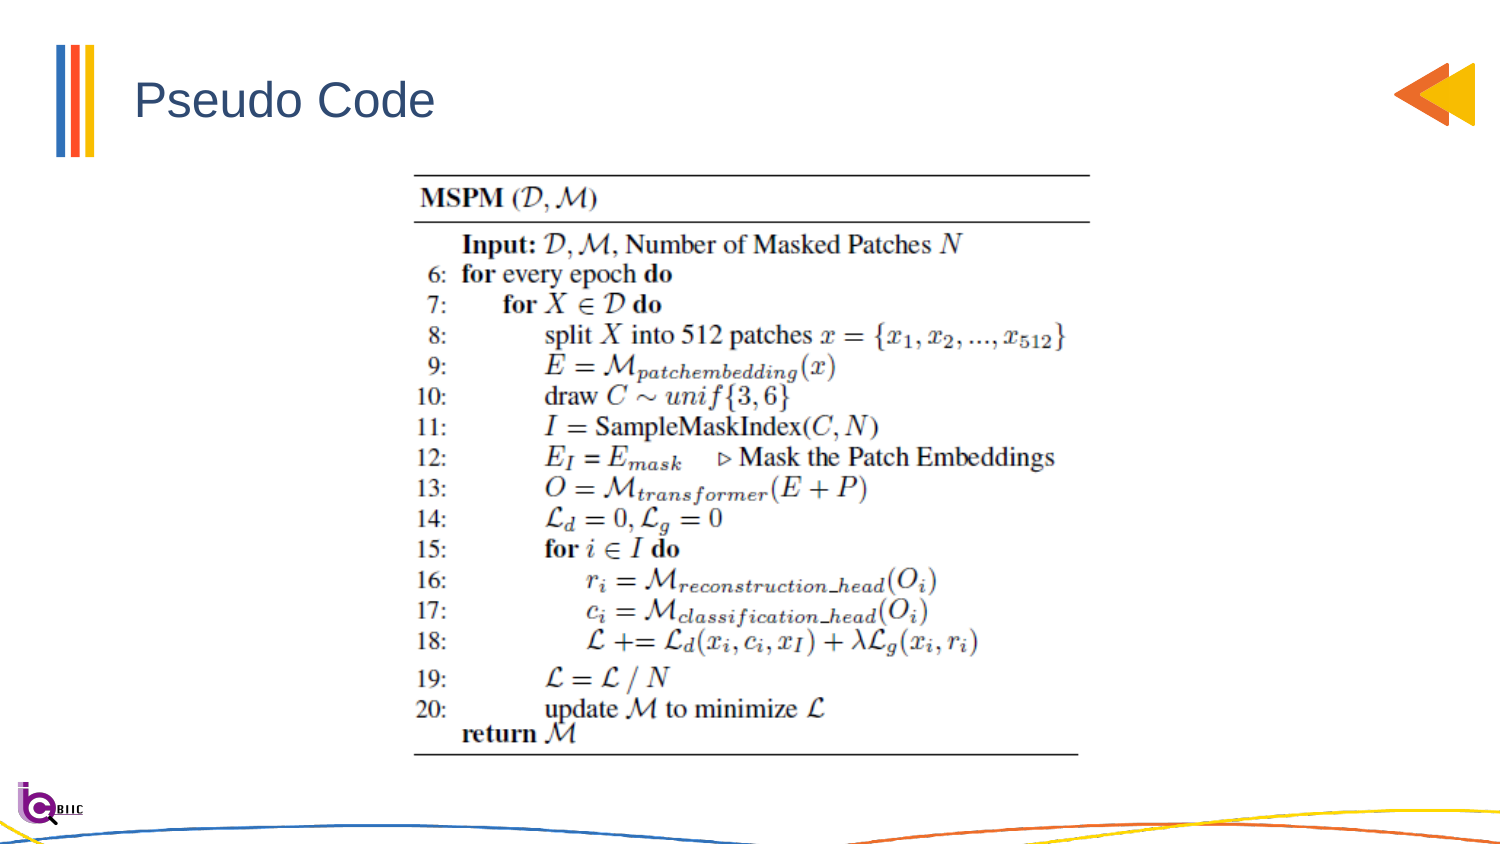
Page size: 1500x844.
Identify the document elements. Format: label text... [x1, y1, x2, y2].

picture [0, 57, 1500, 844]
title Pseudo Code [122, 44, 1417, 158]
